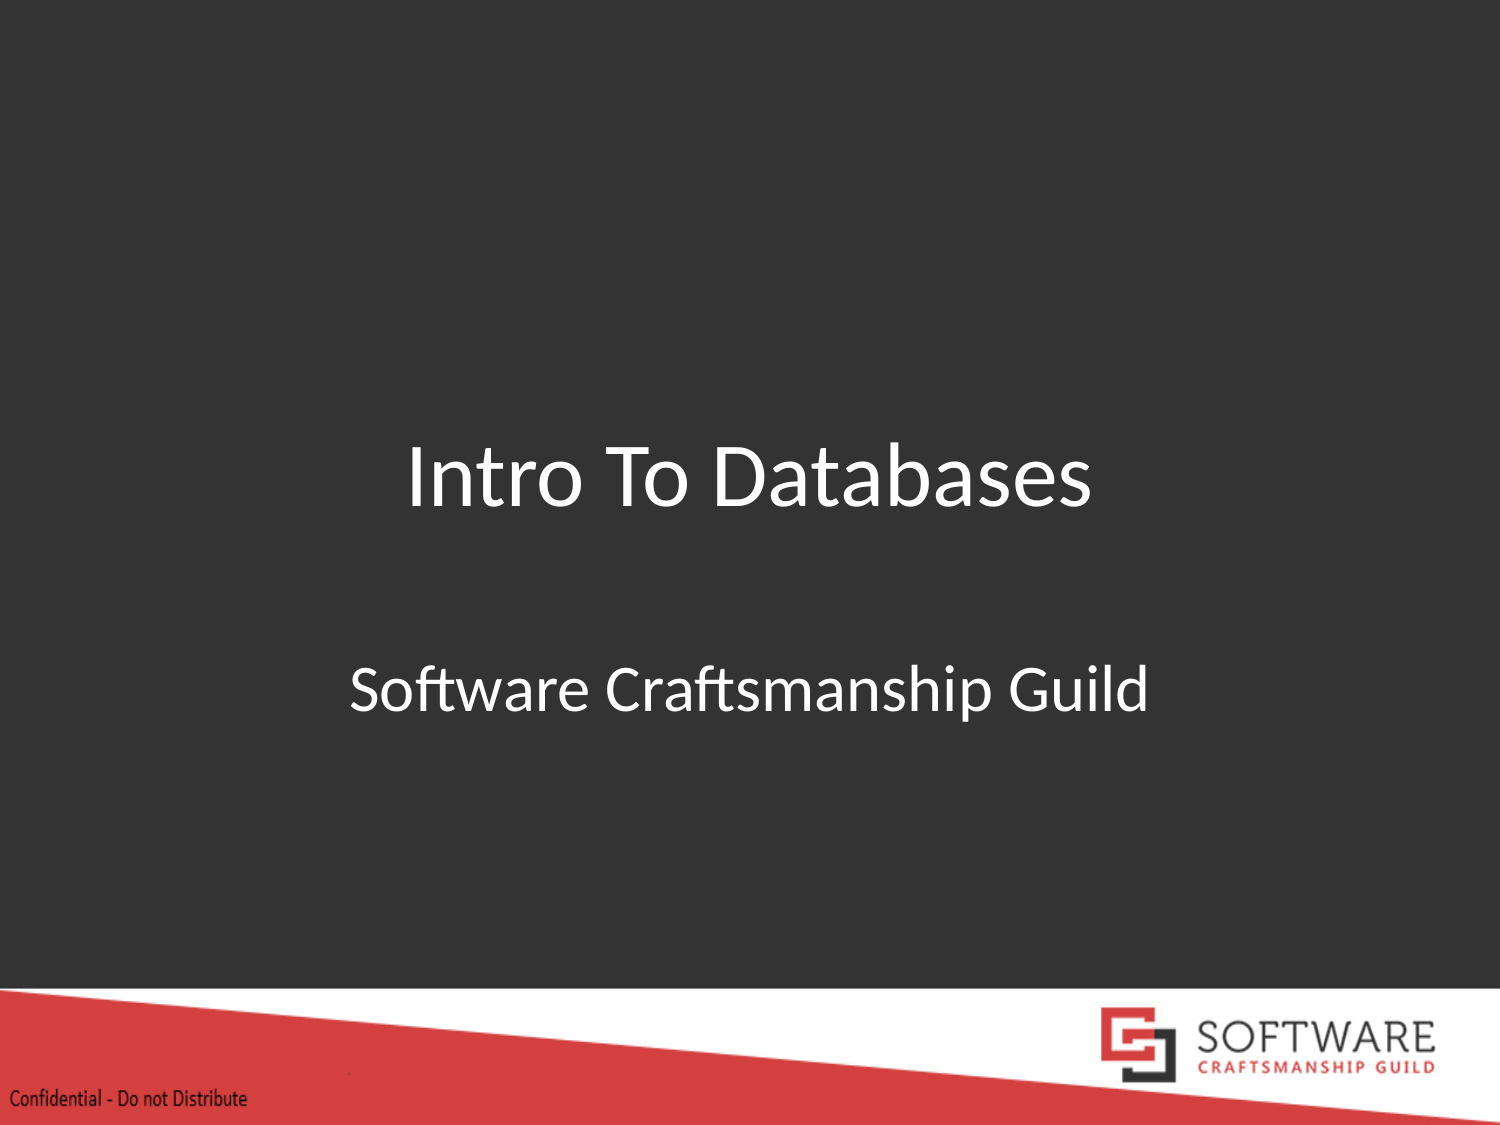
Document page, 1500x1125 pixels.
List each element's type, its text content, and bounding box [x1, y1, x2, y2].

picture [0, 0, 1500, 1125]
title Intro To Databases [112, 349, 1388, 591]
subtitle Software Craftsmanship Guild [225, 637, 1275, 925]
